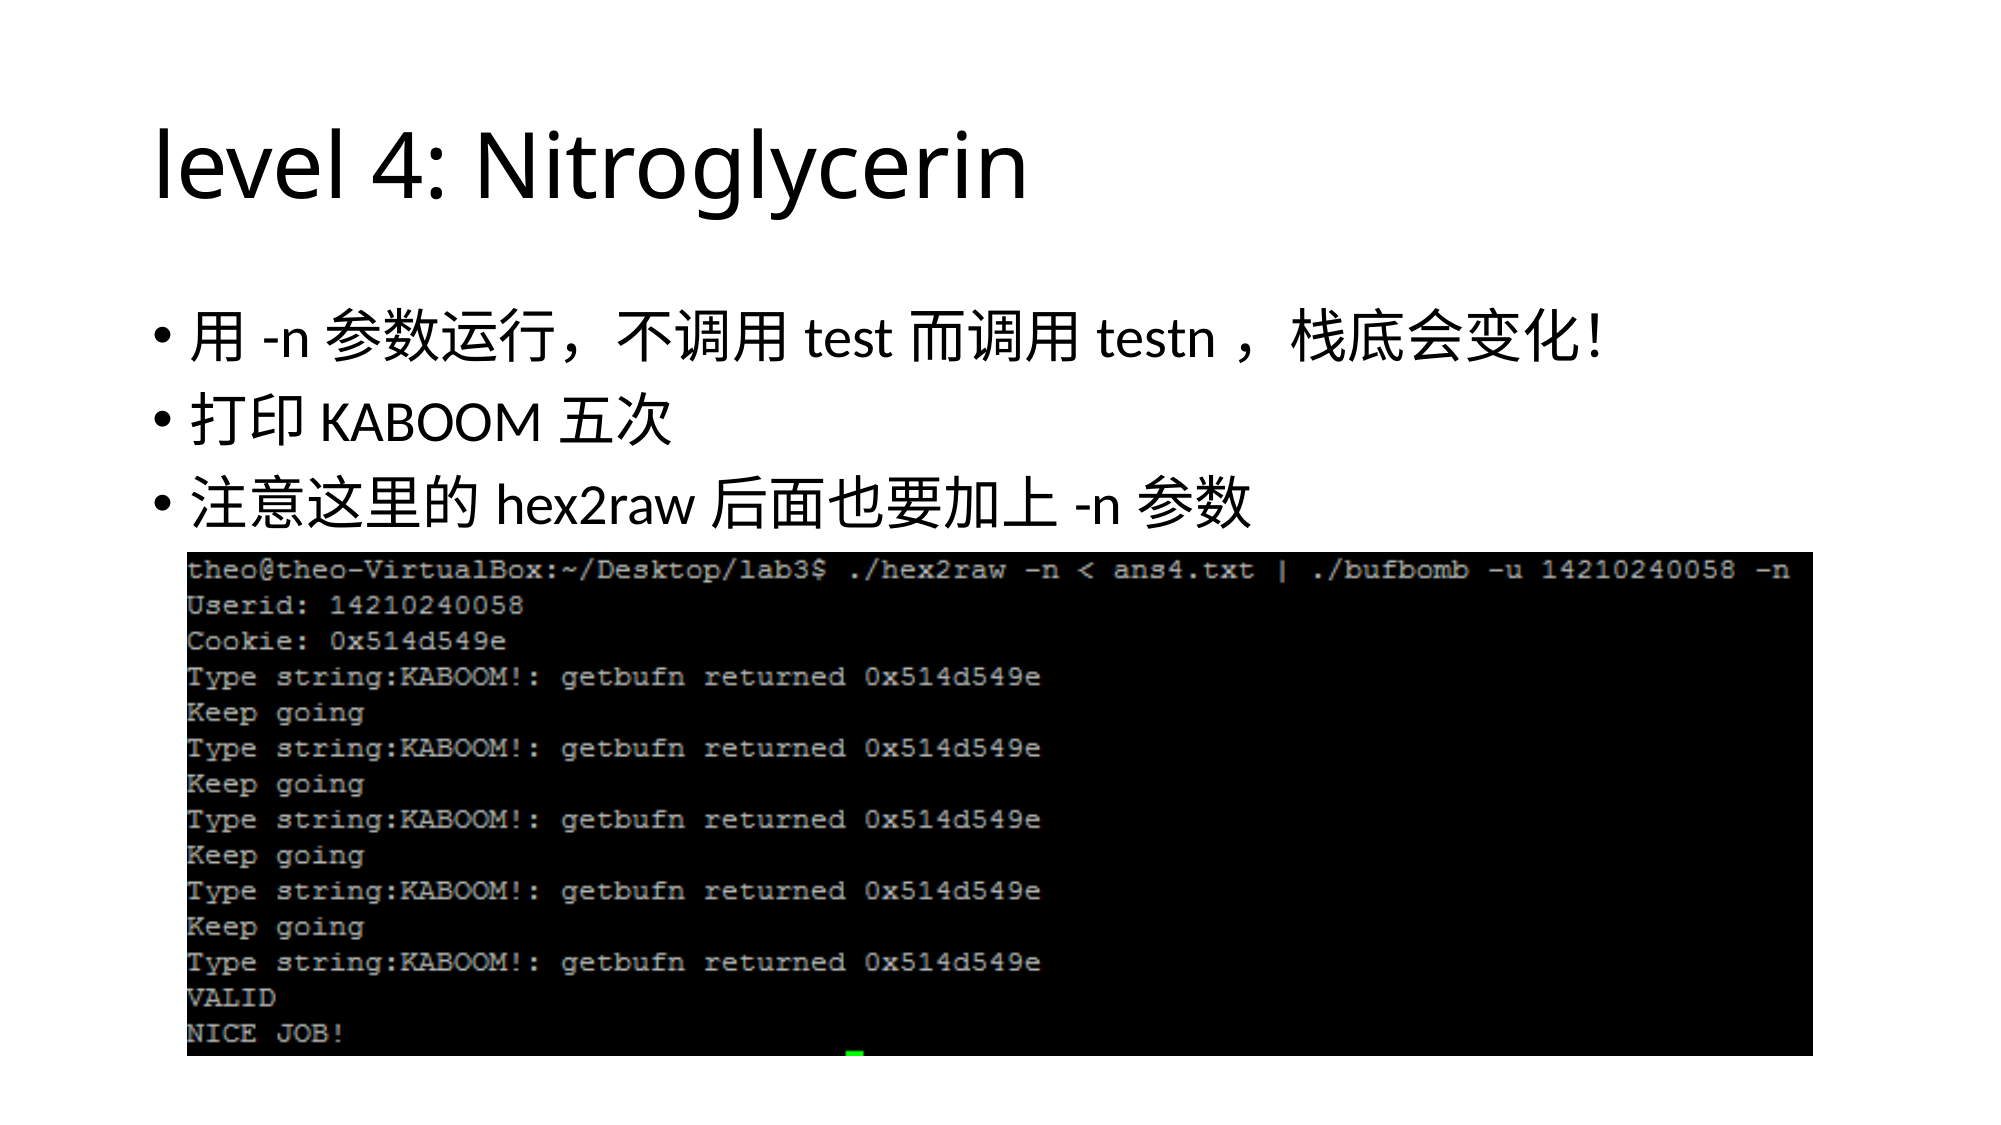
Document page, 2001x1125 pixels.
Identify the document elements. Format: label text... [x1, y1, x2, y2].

list 用-n参数运行，不调用test而调用testn，栈底会变化！ 打印KABOOM五次 注意这里的hex2raw后面也要加上-n参数 [137, 299, 1863, 1014]
title level 4: Nitroglycerin [137, 59, 1863, 278]
picture [187, 552, 1813, 1056]
